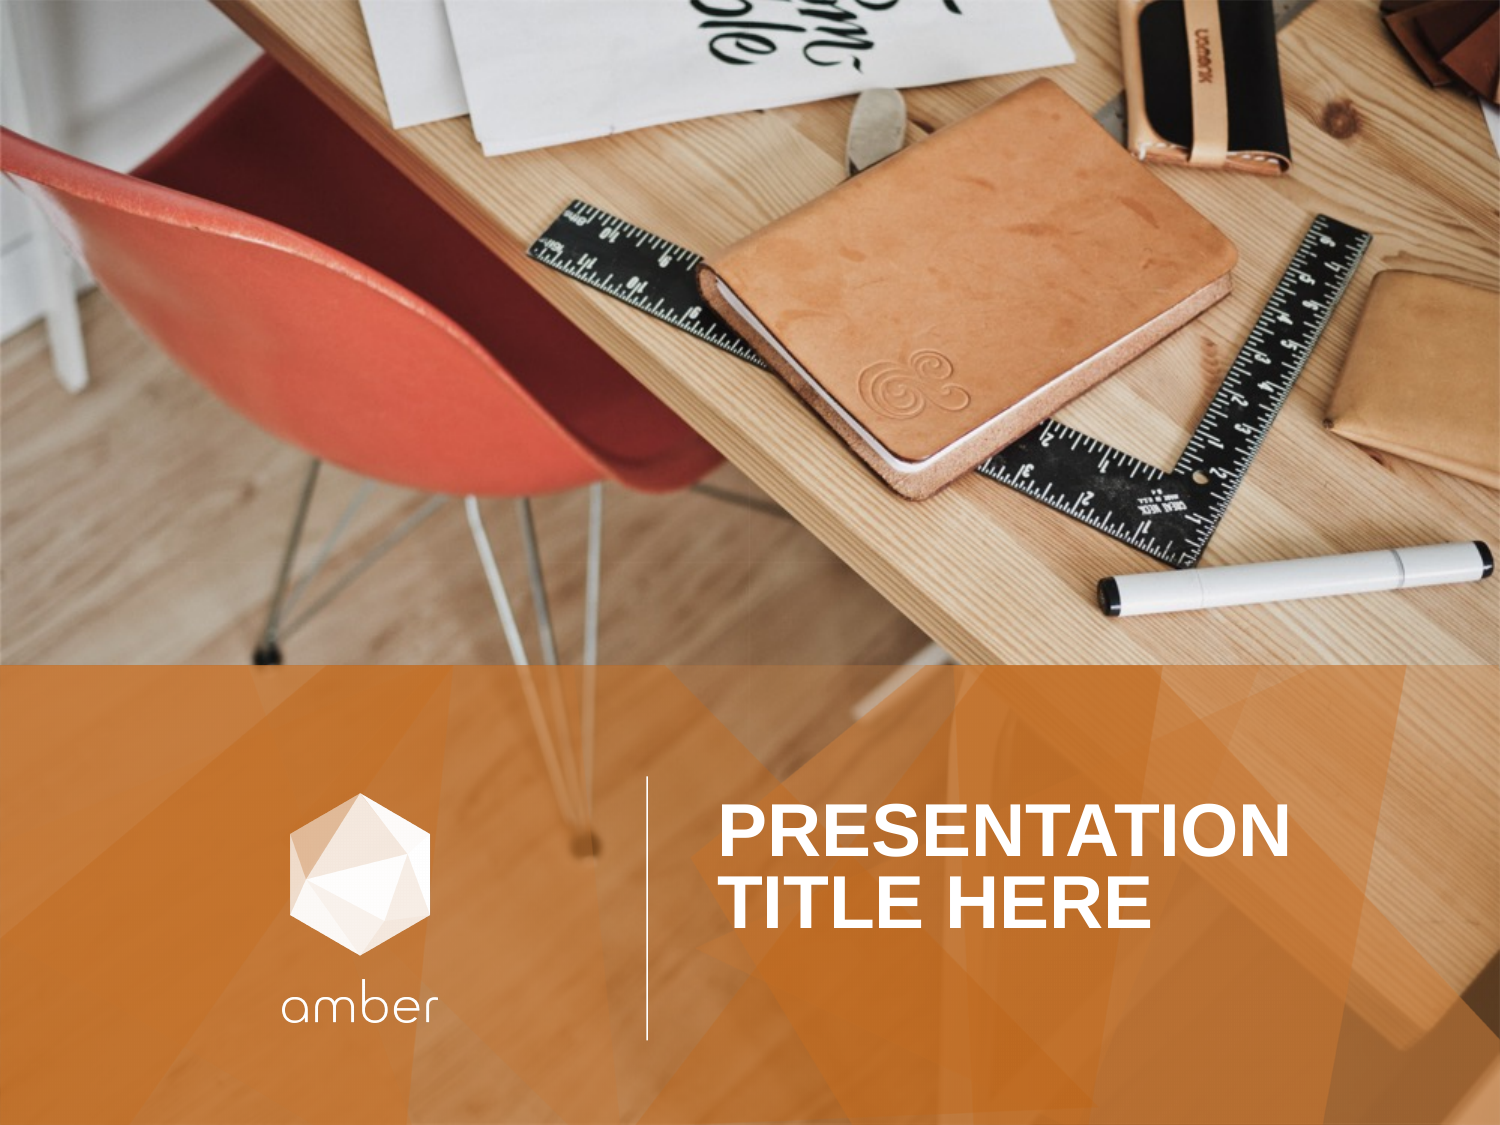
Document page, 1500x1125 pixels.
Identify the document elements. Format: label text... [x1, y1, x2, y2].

picture [0, 0, 1500, 665]
picture [131, 793, 589, 1023]
title PRESENTATION TITLE HERE [701, 793, 1312, 949]
